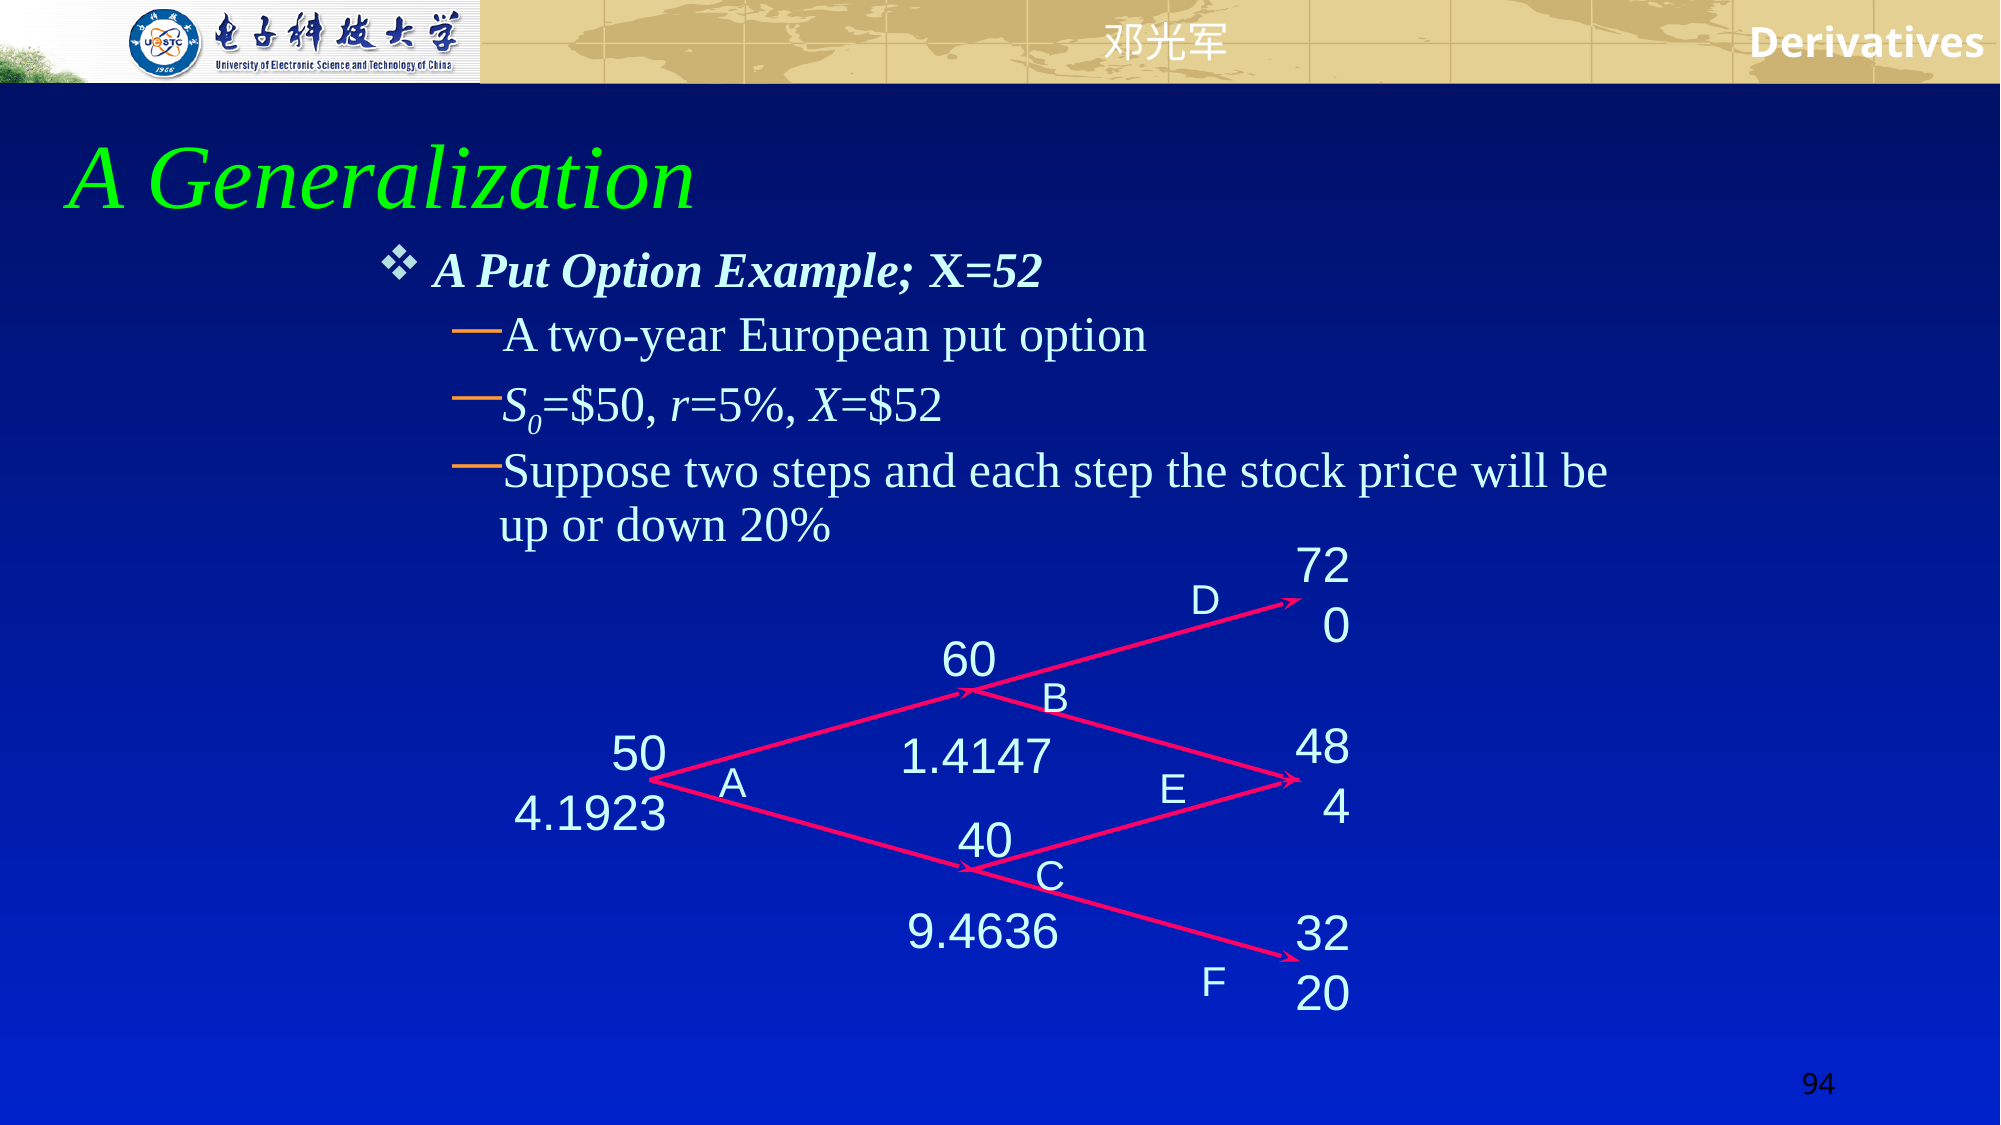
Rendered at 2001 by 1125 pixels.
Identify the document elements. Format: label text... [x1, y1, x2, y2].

picture [0, 0, 480, 83]
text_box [497, 524, 1366, 1030]
title A Generalization [53, 78, 1754, 266]
text_box A Put Option Example; X=52 A two-year European put option S0=$50, r=5%, X=$52 Suppose two steps and each step the stock price will be up or down 20% [362, 237, 1663, 575]
